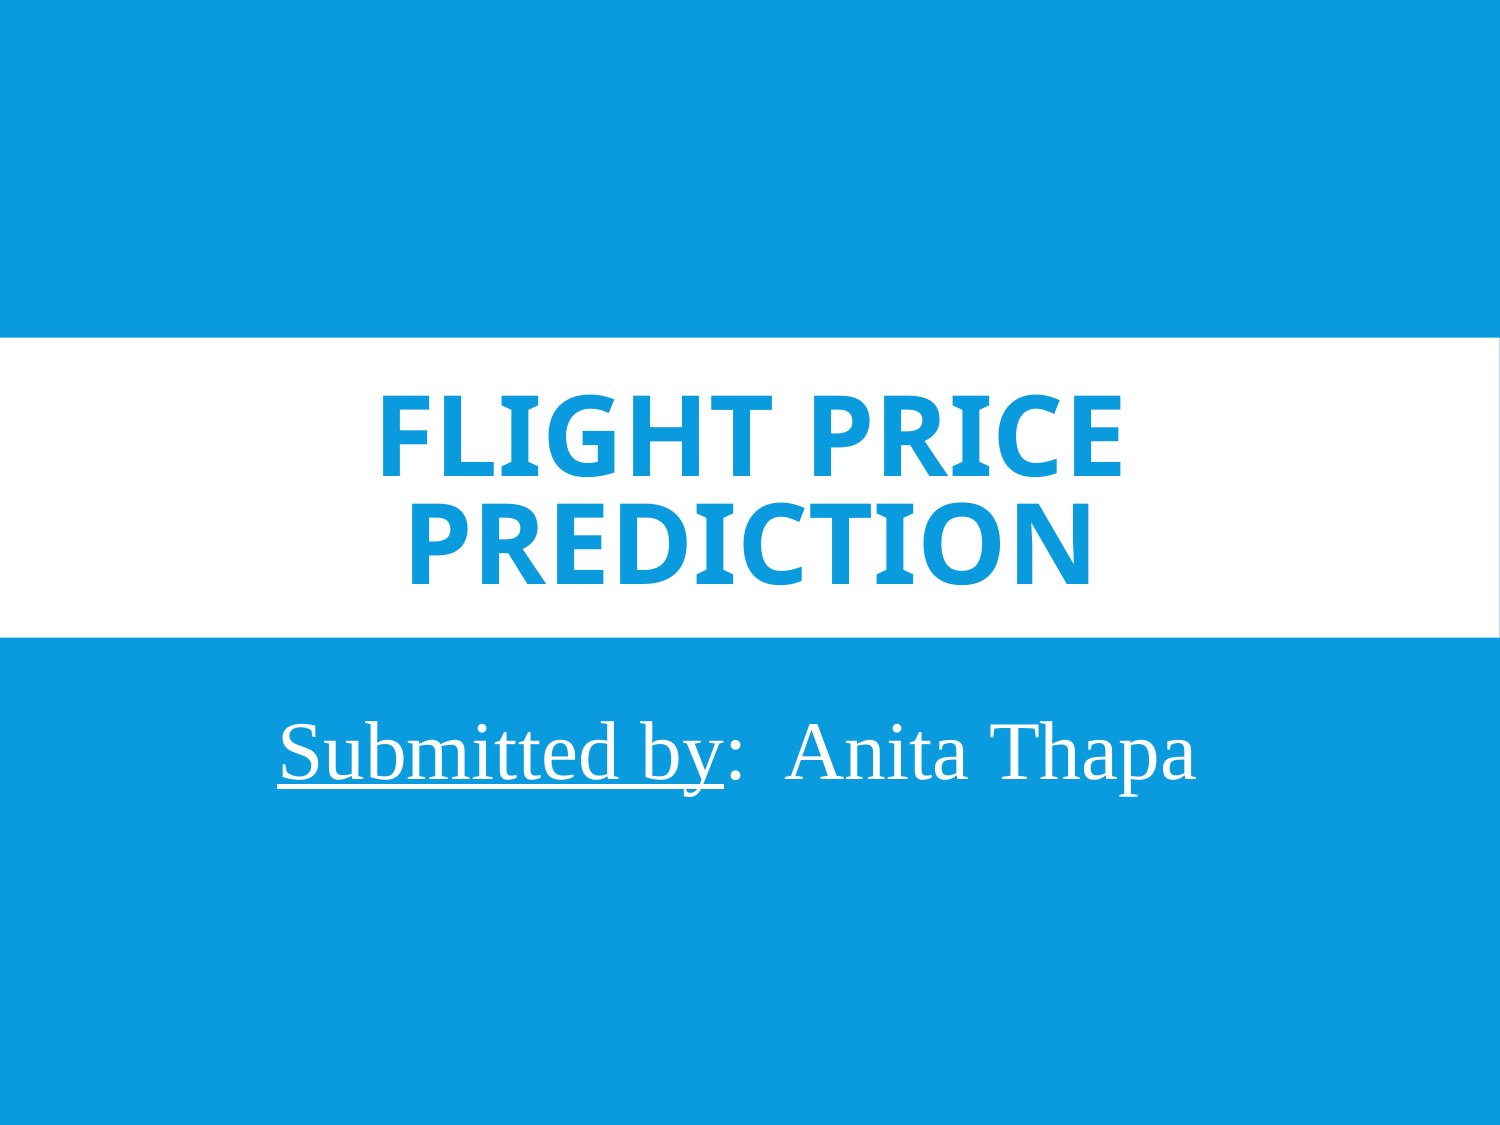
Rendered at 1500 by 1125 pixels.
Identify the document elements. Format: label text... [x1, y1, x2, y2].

subtitle Submitted by: Anita Thapa [174, 699, 1300, 915]
title FLIGHT Price Prediction [45, 355, 1457, 641]
